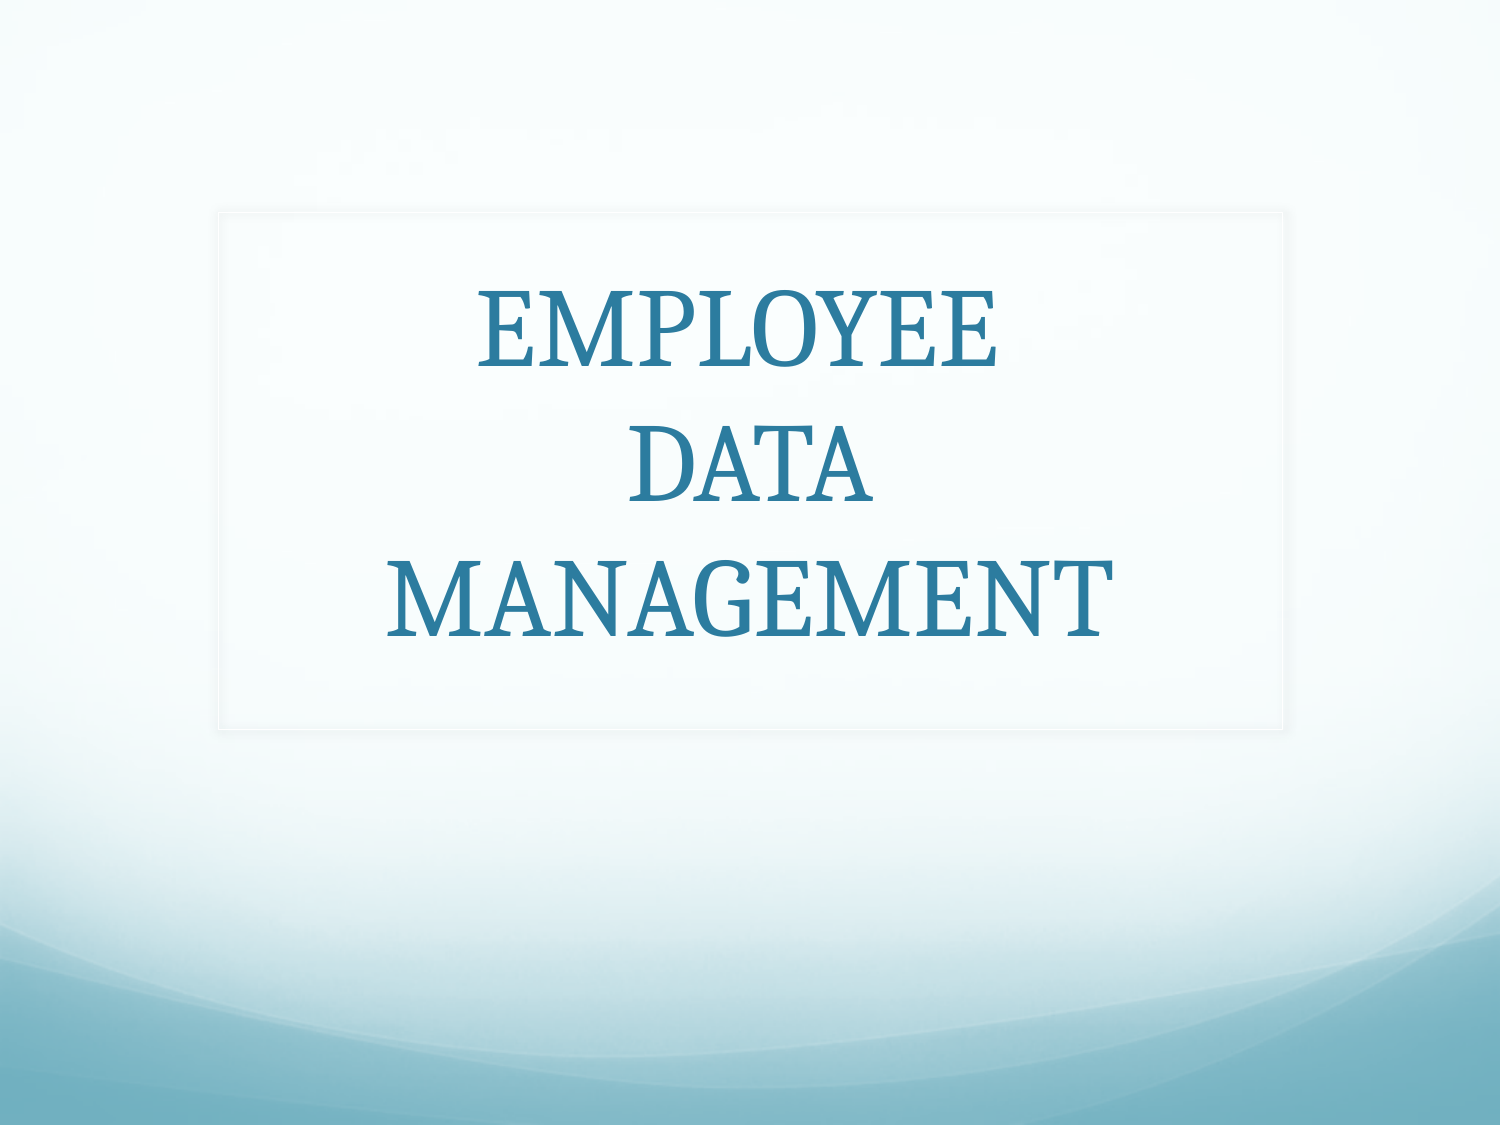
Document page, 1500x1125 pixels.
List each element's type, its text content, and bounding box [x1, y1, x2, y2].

title EMPLOYEE DATA MANAGEMENT [217, 218, 1283, 667]
